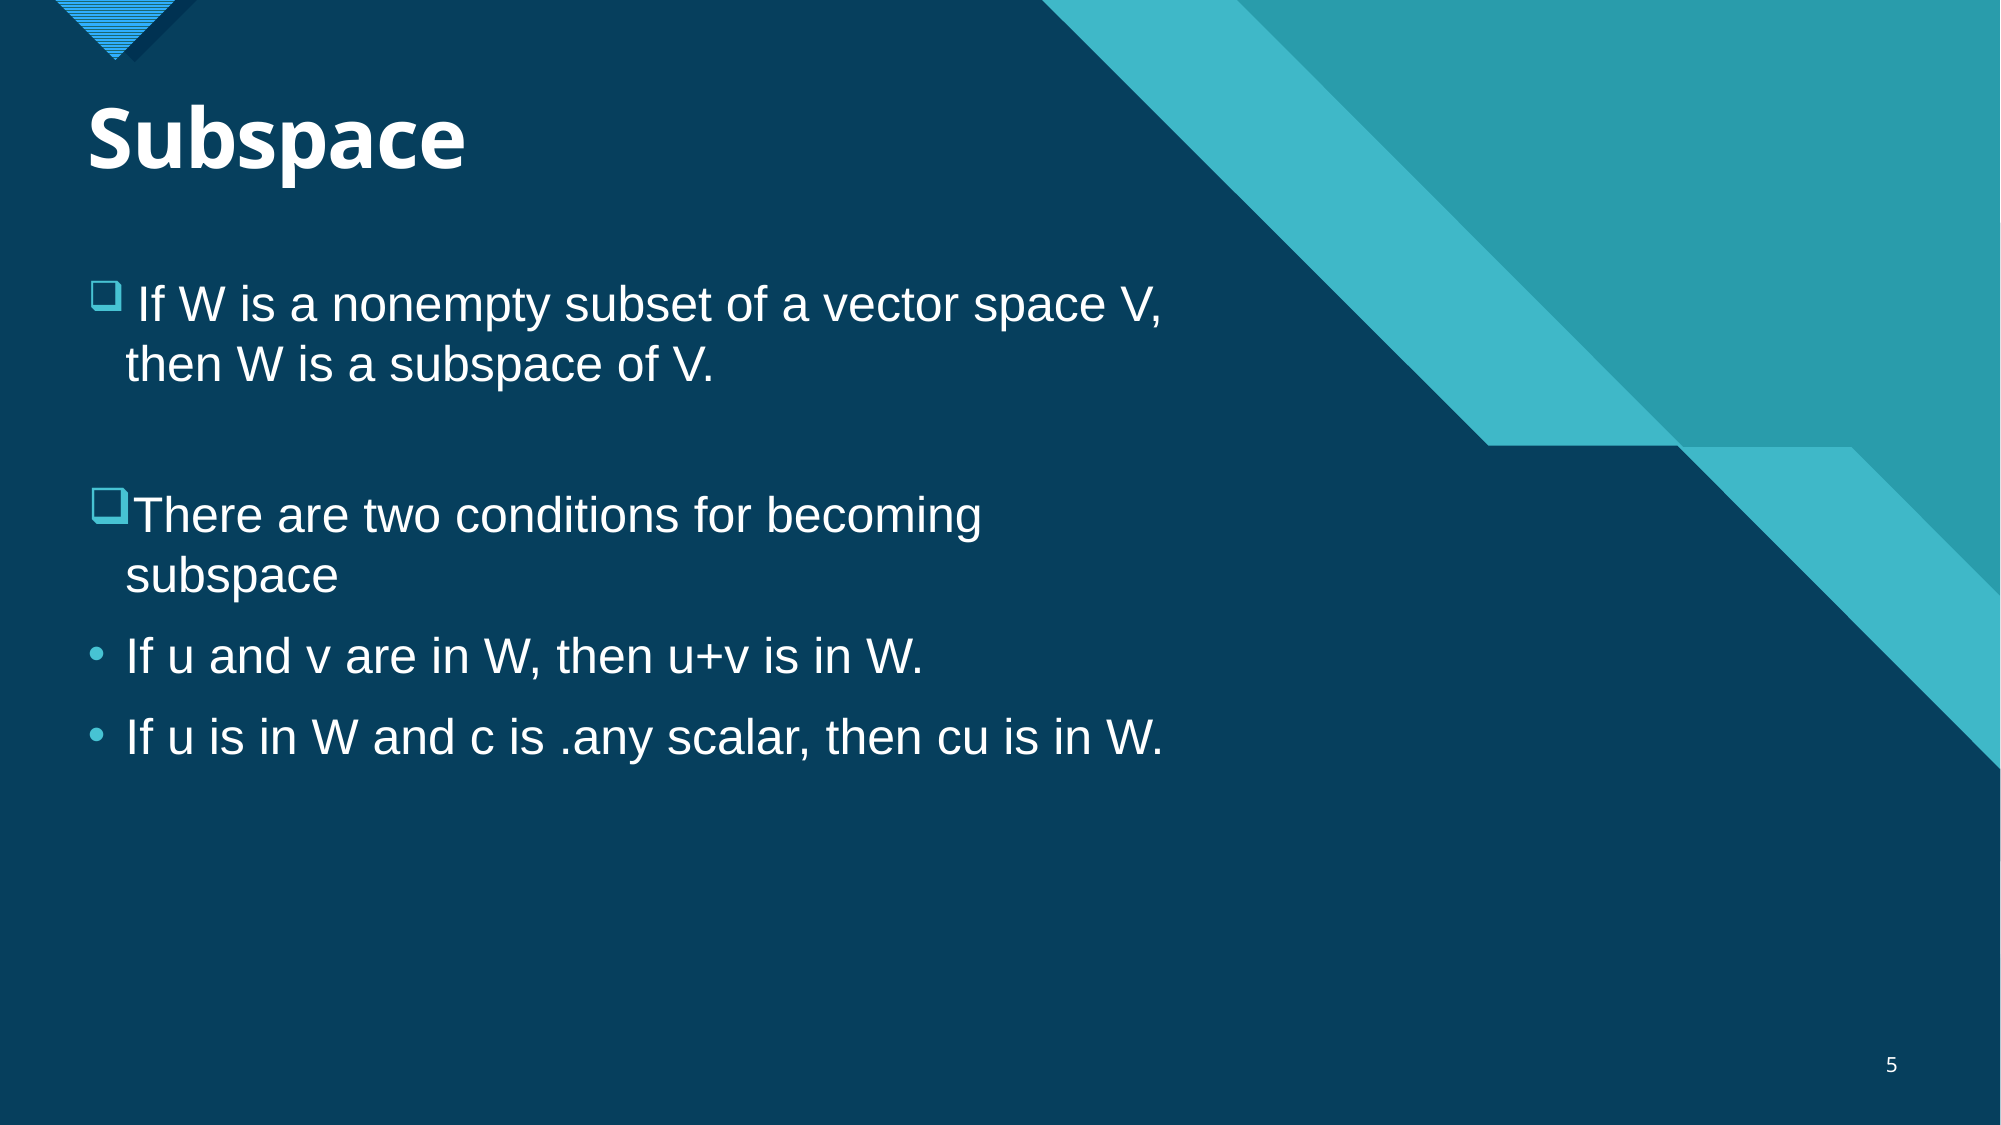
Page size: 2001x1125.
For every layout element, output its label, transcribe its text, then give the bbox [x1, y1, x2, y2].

list If W is a nonempty subset of a vector space V, then W is a subspace of V. There are two conditions for becoming subspace If u and v are in W, then u+v is in W. If u is in W and c is .any scalar, then cu is in W. [72, 263, 1200, 939]
slide_number 5 [1845, 1035, 1913, 1096]
title Subspace [72, 89, 1913, 196]
